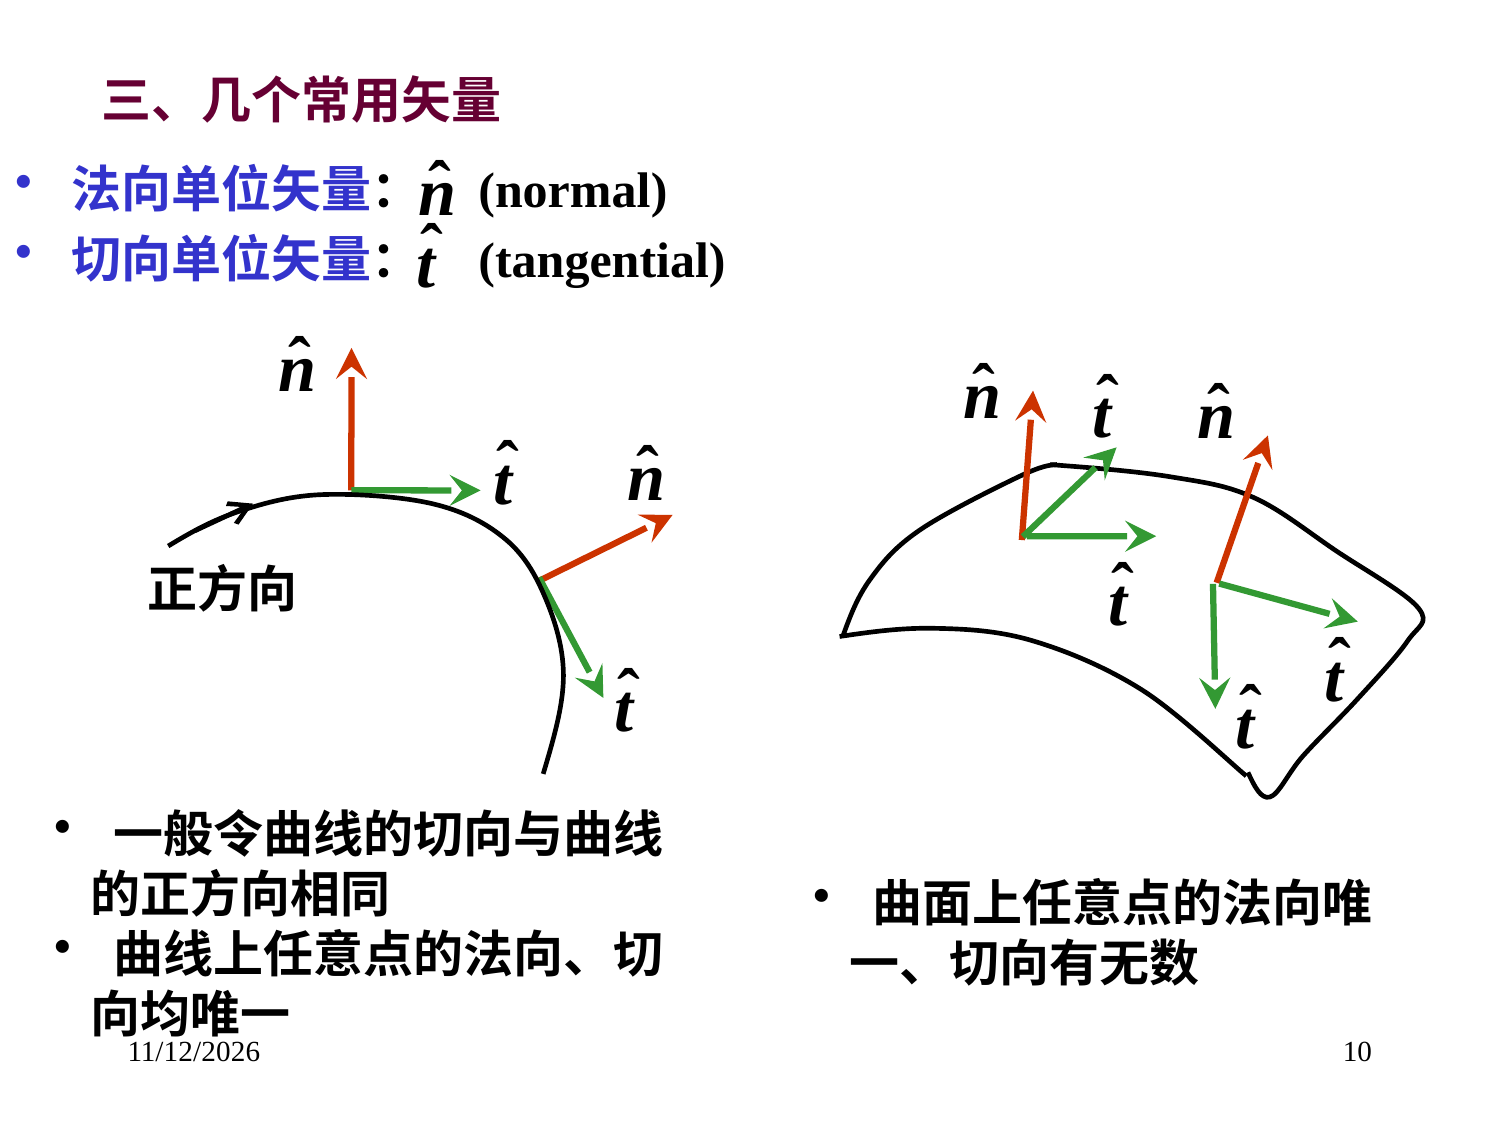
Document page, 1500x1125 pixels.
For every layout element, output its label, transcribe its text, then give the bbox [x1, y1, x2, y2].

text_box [403, 205, 459, 308]
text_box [78, 316, 676, 774]
text_box 一般令曲线的切向与曲线的正方向相同 曲线上任意点的法向、切向均唯一 [40, 795, 712, 1050]
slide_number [112, 1050, 425, 1100]
list 法向单位矢量： (normal) 切向单位矢量： (tangential) [0, 149, 1275, 353]
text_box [839, 343, 1431, 800]
slide_number 10 [1074, 1025, 1388, 1100]
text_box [405, 140, 468, 236]
text_box 曲面上任意点的法向唯一、切向有无数 [798, 864, 1471, 1000]
title 三、几个常用矢量 [86, 35, 1229, 149]
